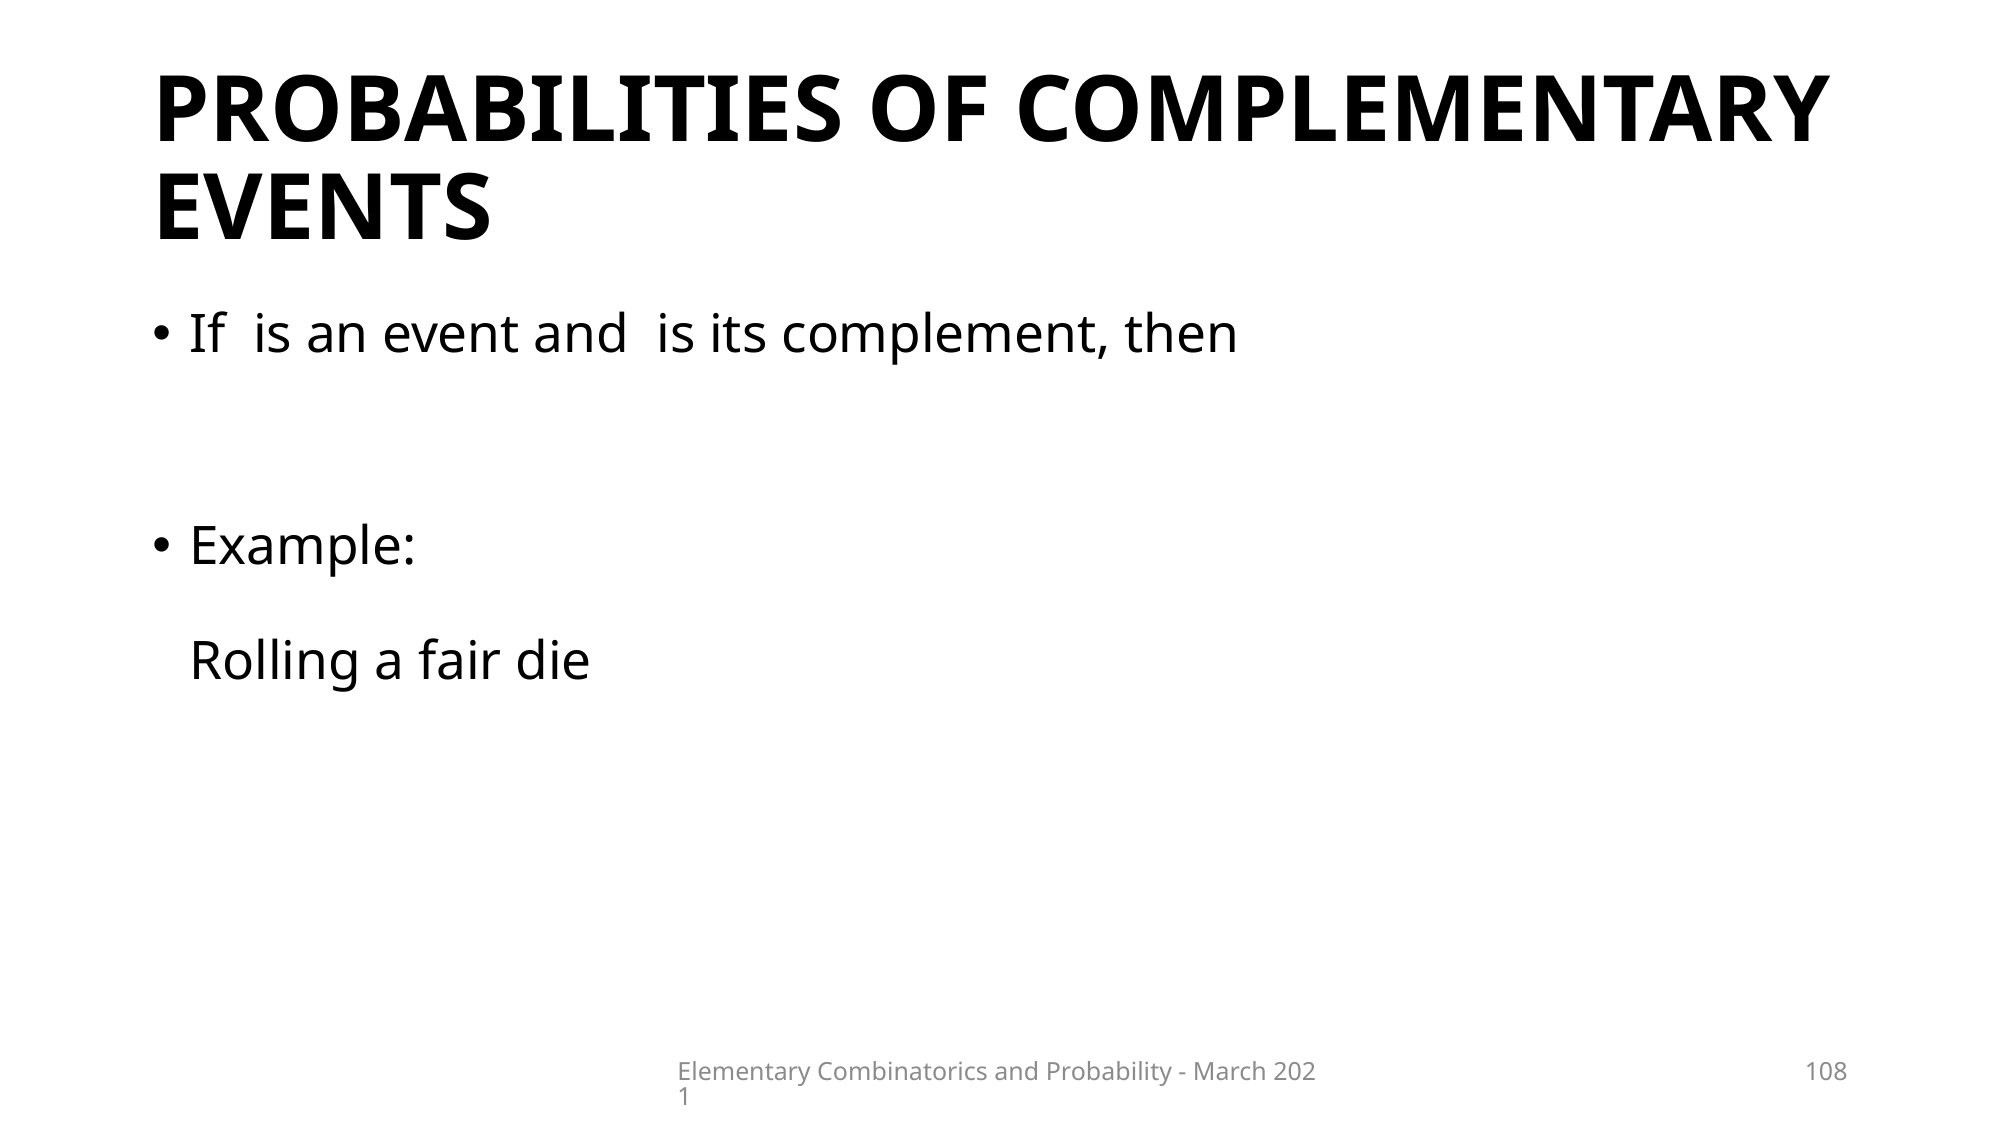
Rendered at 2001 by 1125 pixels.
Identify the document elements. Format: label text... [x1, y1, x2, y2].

slide_number 108 [1412, 1042, 1863, 1103]
footer Elementary Combinatorics and Probability - March 2021 [662, 1042, 1338, 1103]
title Probabilities of Complementary Events [137, 52, 1863, 270]
